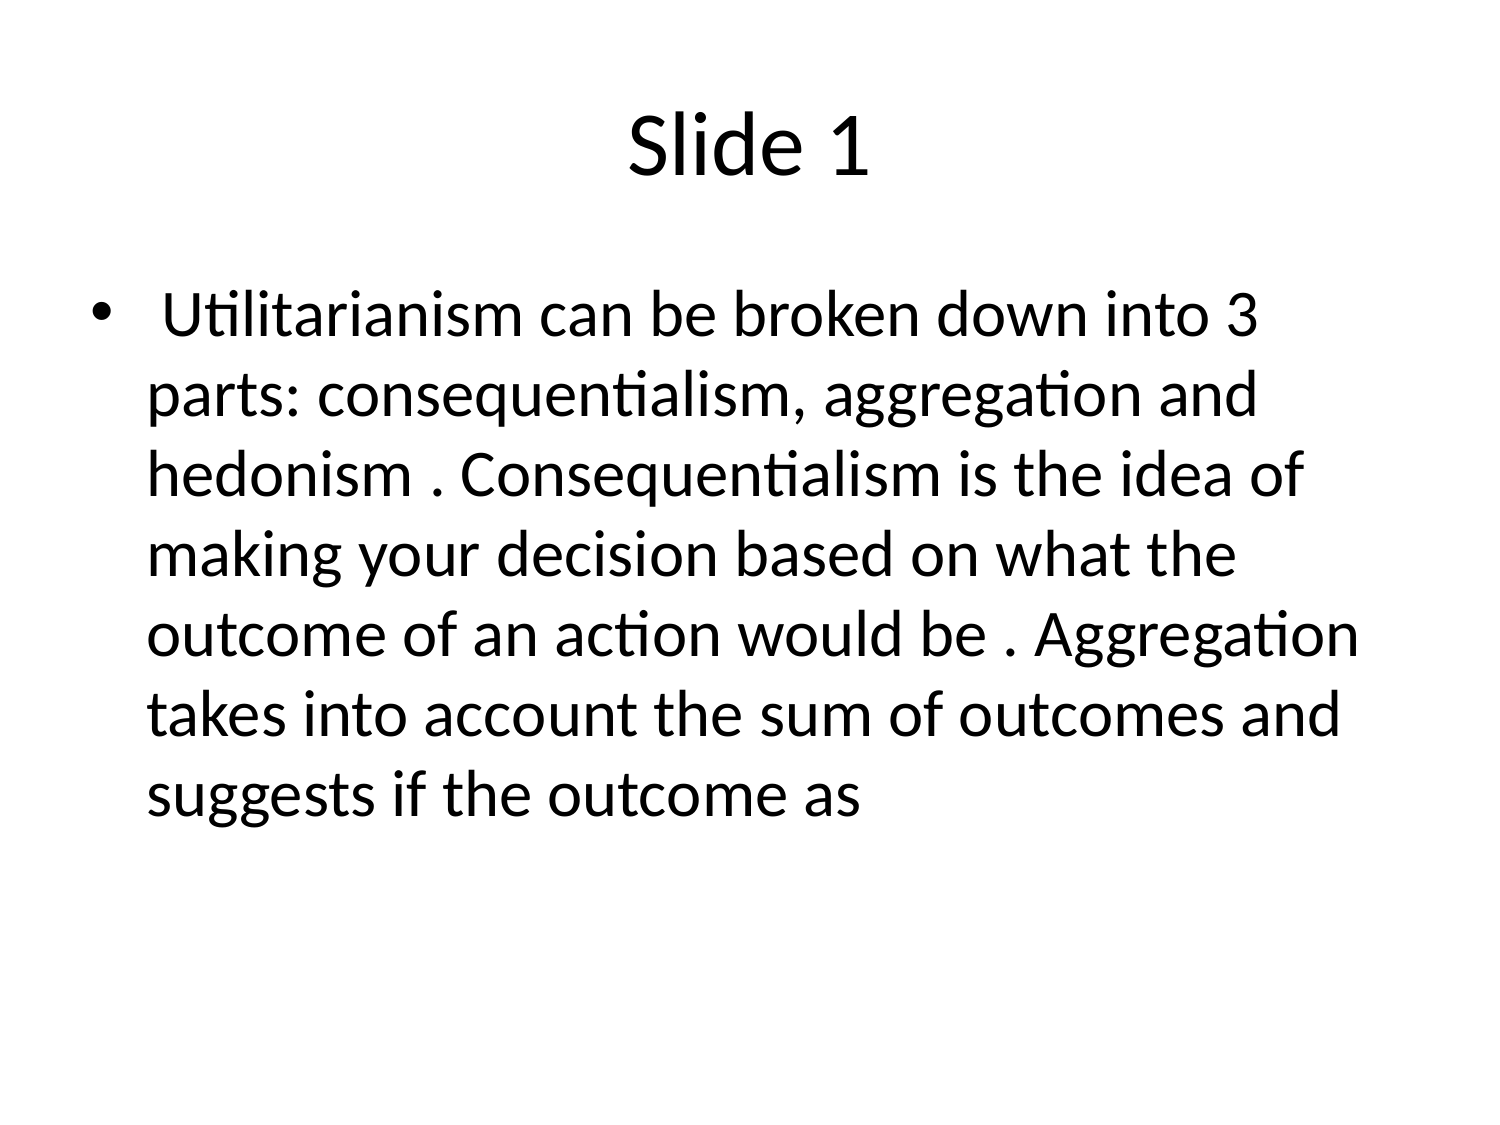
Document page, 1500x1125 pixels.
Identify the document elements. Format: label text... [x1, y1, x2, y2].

title Slide 1 [75, 45, 1425, 233]
list Utilitarianism can be broken down into 3 parts: consequentialism, aggregation and hedonism . Consequentialism is the idea of making your decision based on what the outcome of an action would be . Aggregation takes into account the sum of outcomes and suggests if the outcome as [75, 262, 1425, 1005]
